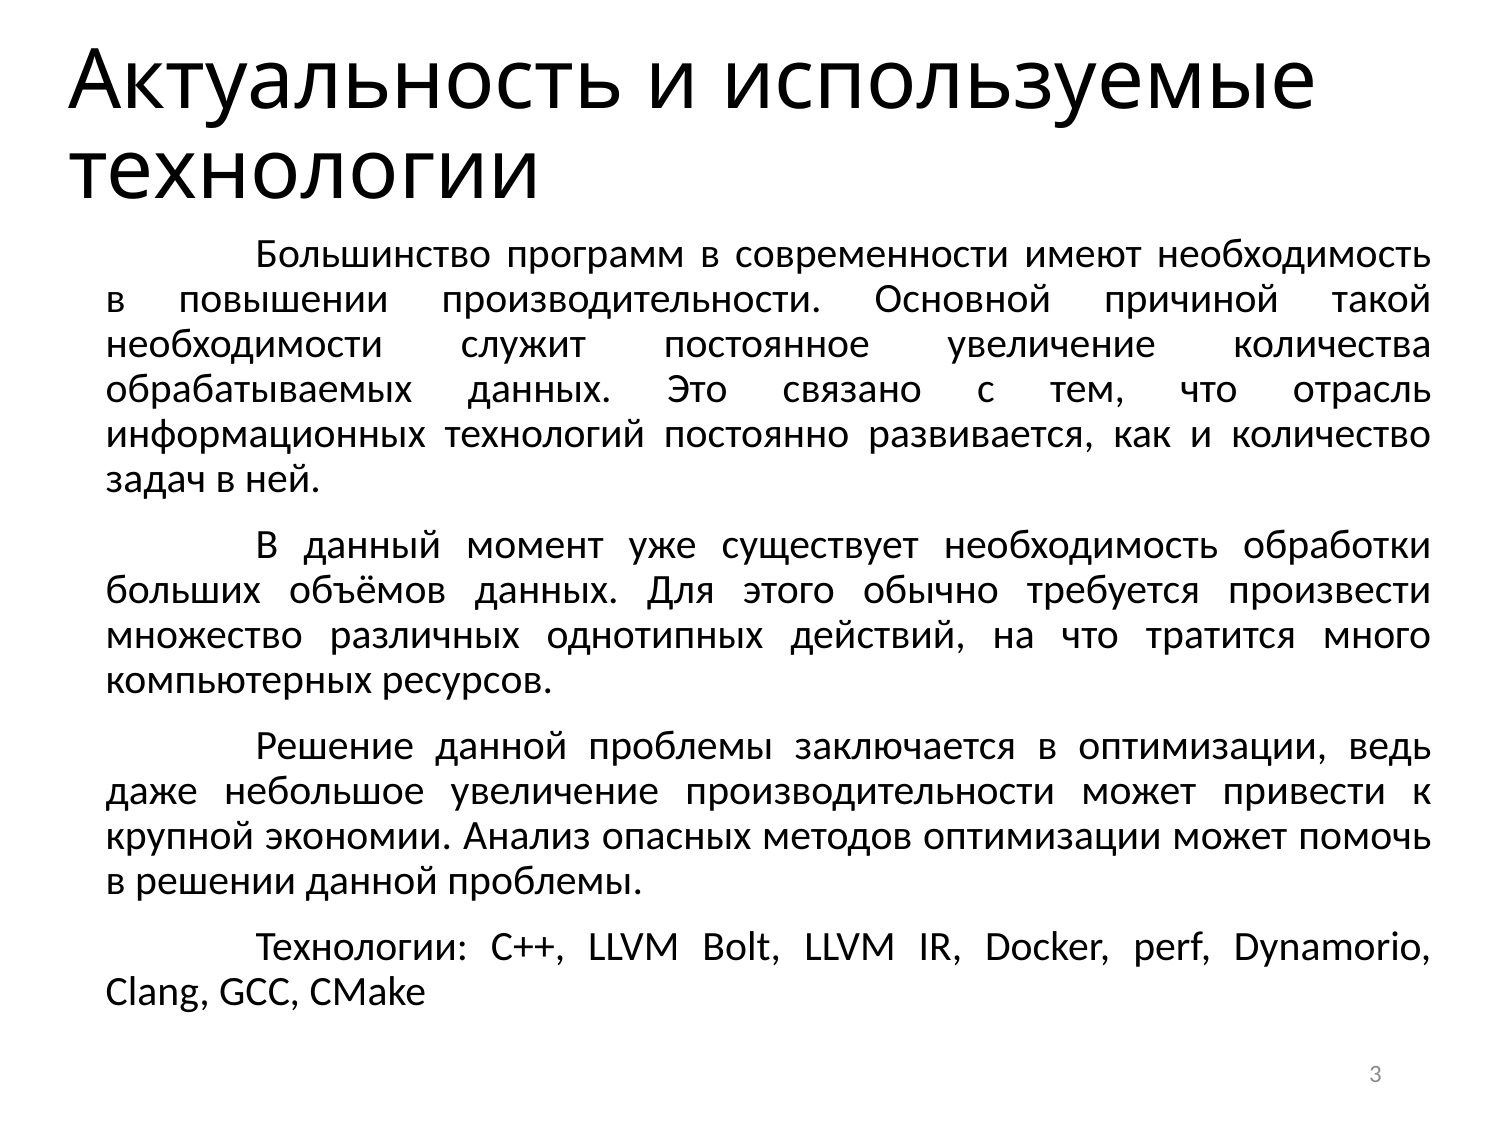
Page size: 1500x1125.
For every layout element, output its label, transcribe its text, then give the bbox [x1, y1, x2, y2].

list Большинство программ в современности имеют необходимость в повышении производительности. Основной причиной такой необходимости служит постоянное увеличение количества обрабатываемых данных. Это связано с тем, что отрасль информационных технологий постоянно развивается, как и количество задач в ней. В данный момент уже существует необходимость обработки больших объёмов данных. Для этого обычно требуется произвести множество различных однотипных действий, на что тратится много компьютерных ресурсов. Решение данной проблемы заключается в оптимизации, ведь даже небольшое увеличение производительности может привести к крупной экономии. Анализ опасных методов оптимизации может помочь в решении данной проблемы. Технологии: C++, LLVM Bolt, LLVM IR, Docker, perf, Dynamorio, Clang, GCC, CMake [53, 224, 1447, 1103]
title Актуальность и используемые технологии [53, 28, 1482, 225]
slide_number 3 [1059, 1042, 1397, 1103]
